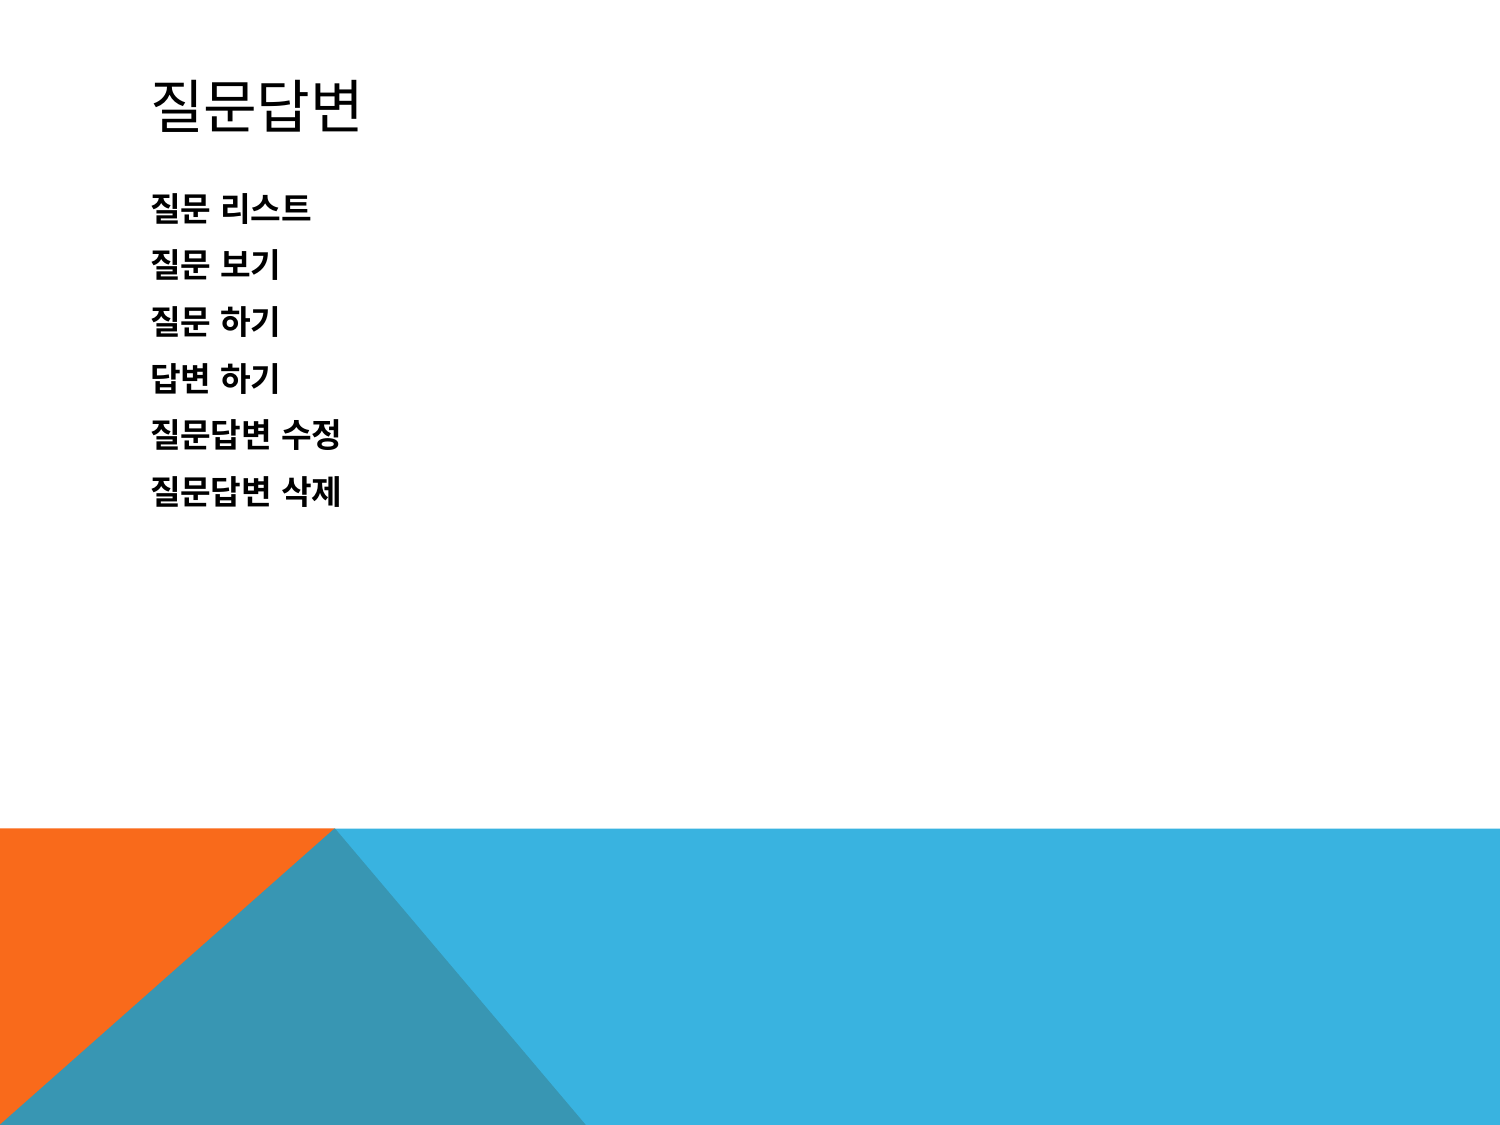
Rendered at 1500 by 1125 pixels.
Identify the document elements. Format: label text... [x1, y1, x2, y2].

list 질문 리스트 질문 보기 질문 하기 답변 하기 질문답변 수정 질문답변 삭제 [135, 180, 1369, 768]
title 질문답변 [135, 60, 1369, 150]
